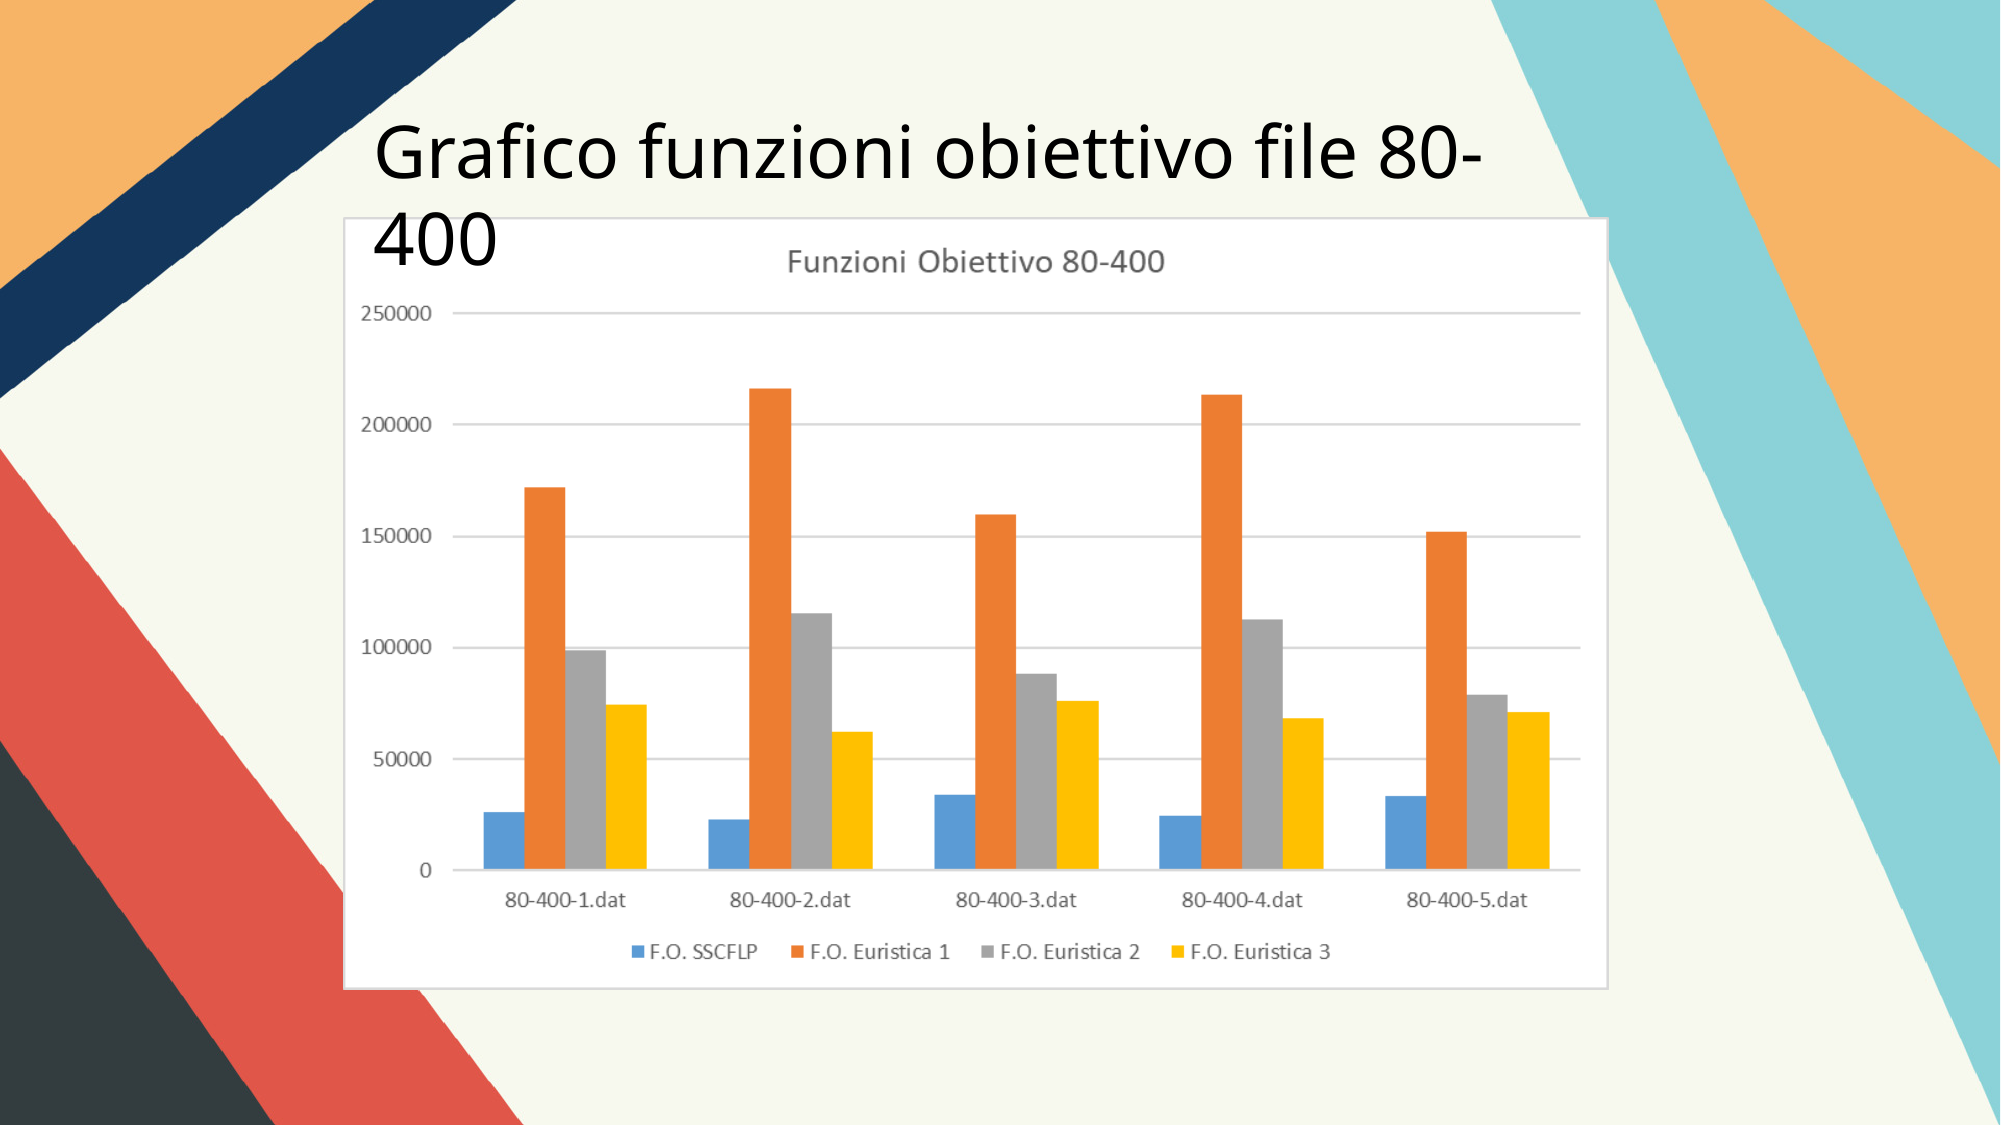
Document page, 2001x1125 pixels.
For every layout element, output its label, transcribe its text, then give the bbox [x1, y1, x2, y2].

picture [0, 0, 2001, 1125]
text_box Grafico funzioni obiettivo file 80-400 [358, 98, 1594, 217]
